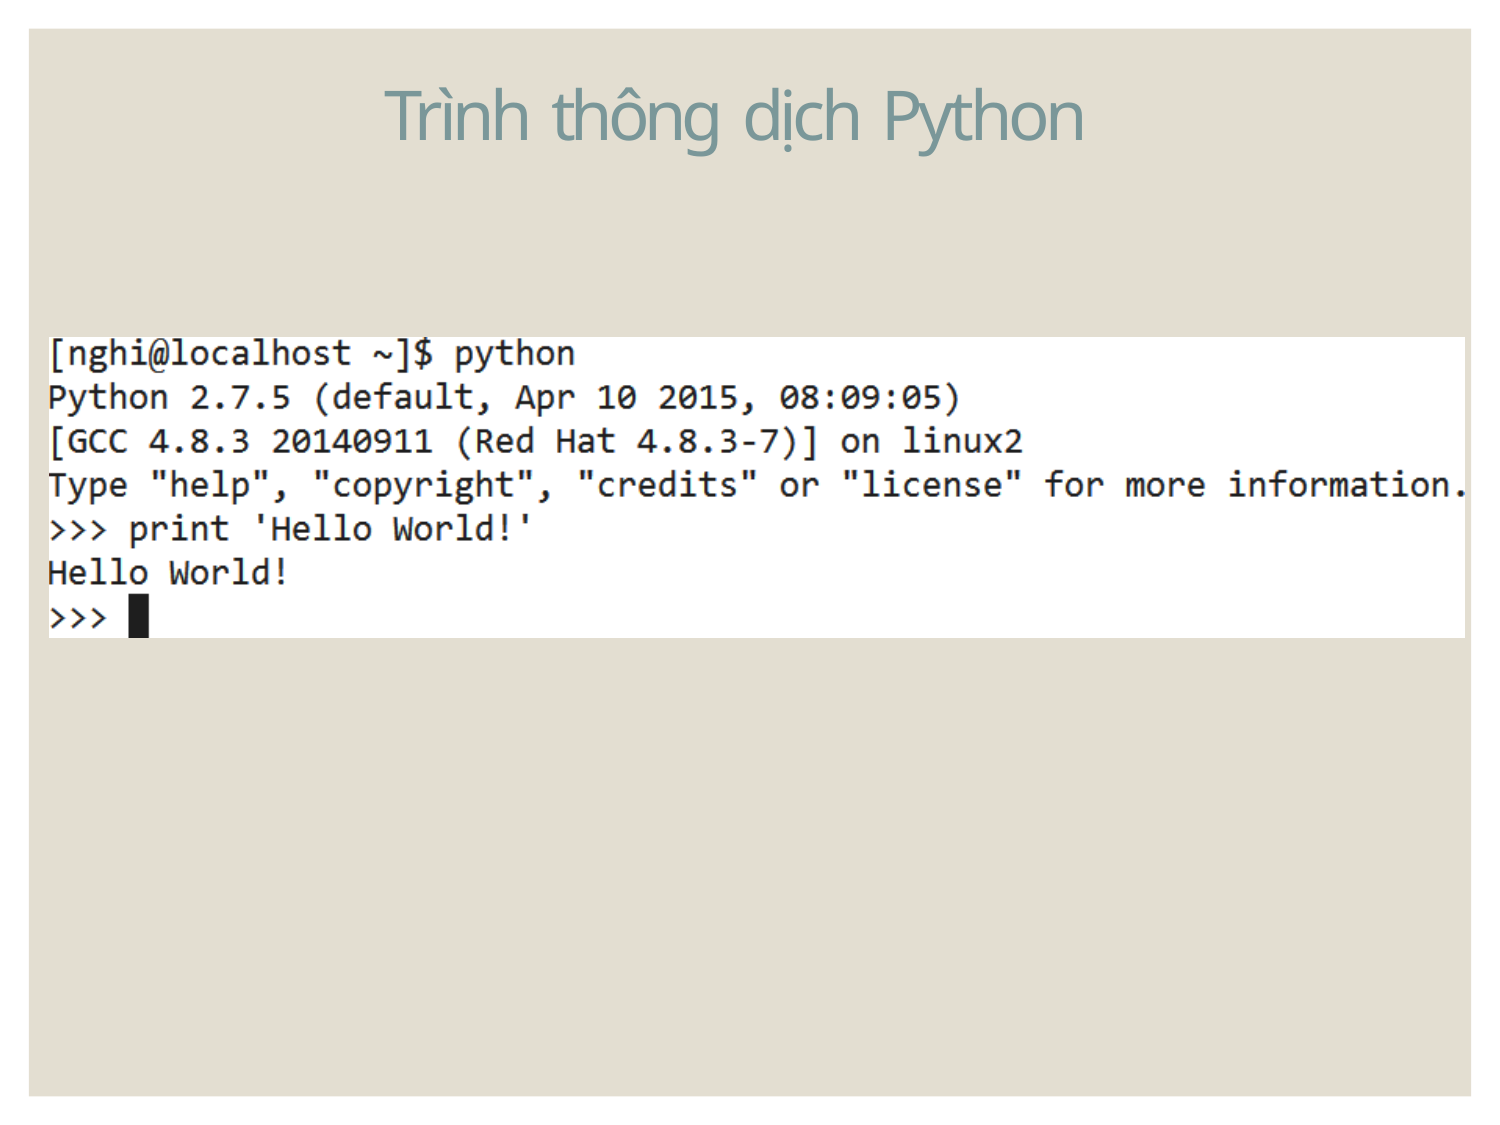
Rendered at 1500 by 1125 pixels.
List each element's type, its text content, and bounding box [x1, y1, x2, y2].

picture [49, 337, 1465, 638]
text_box Trình thông dịch Python [382, 69, 1116, 155]
